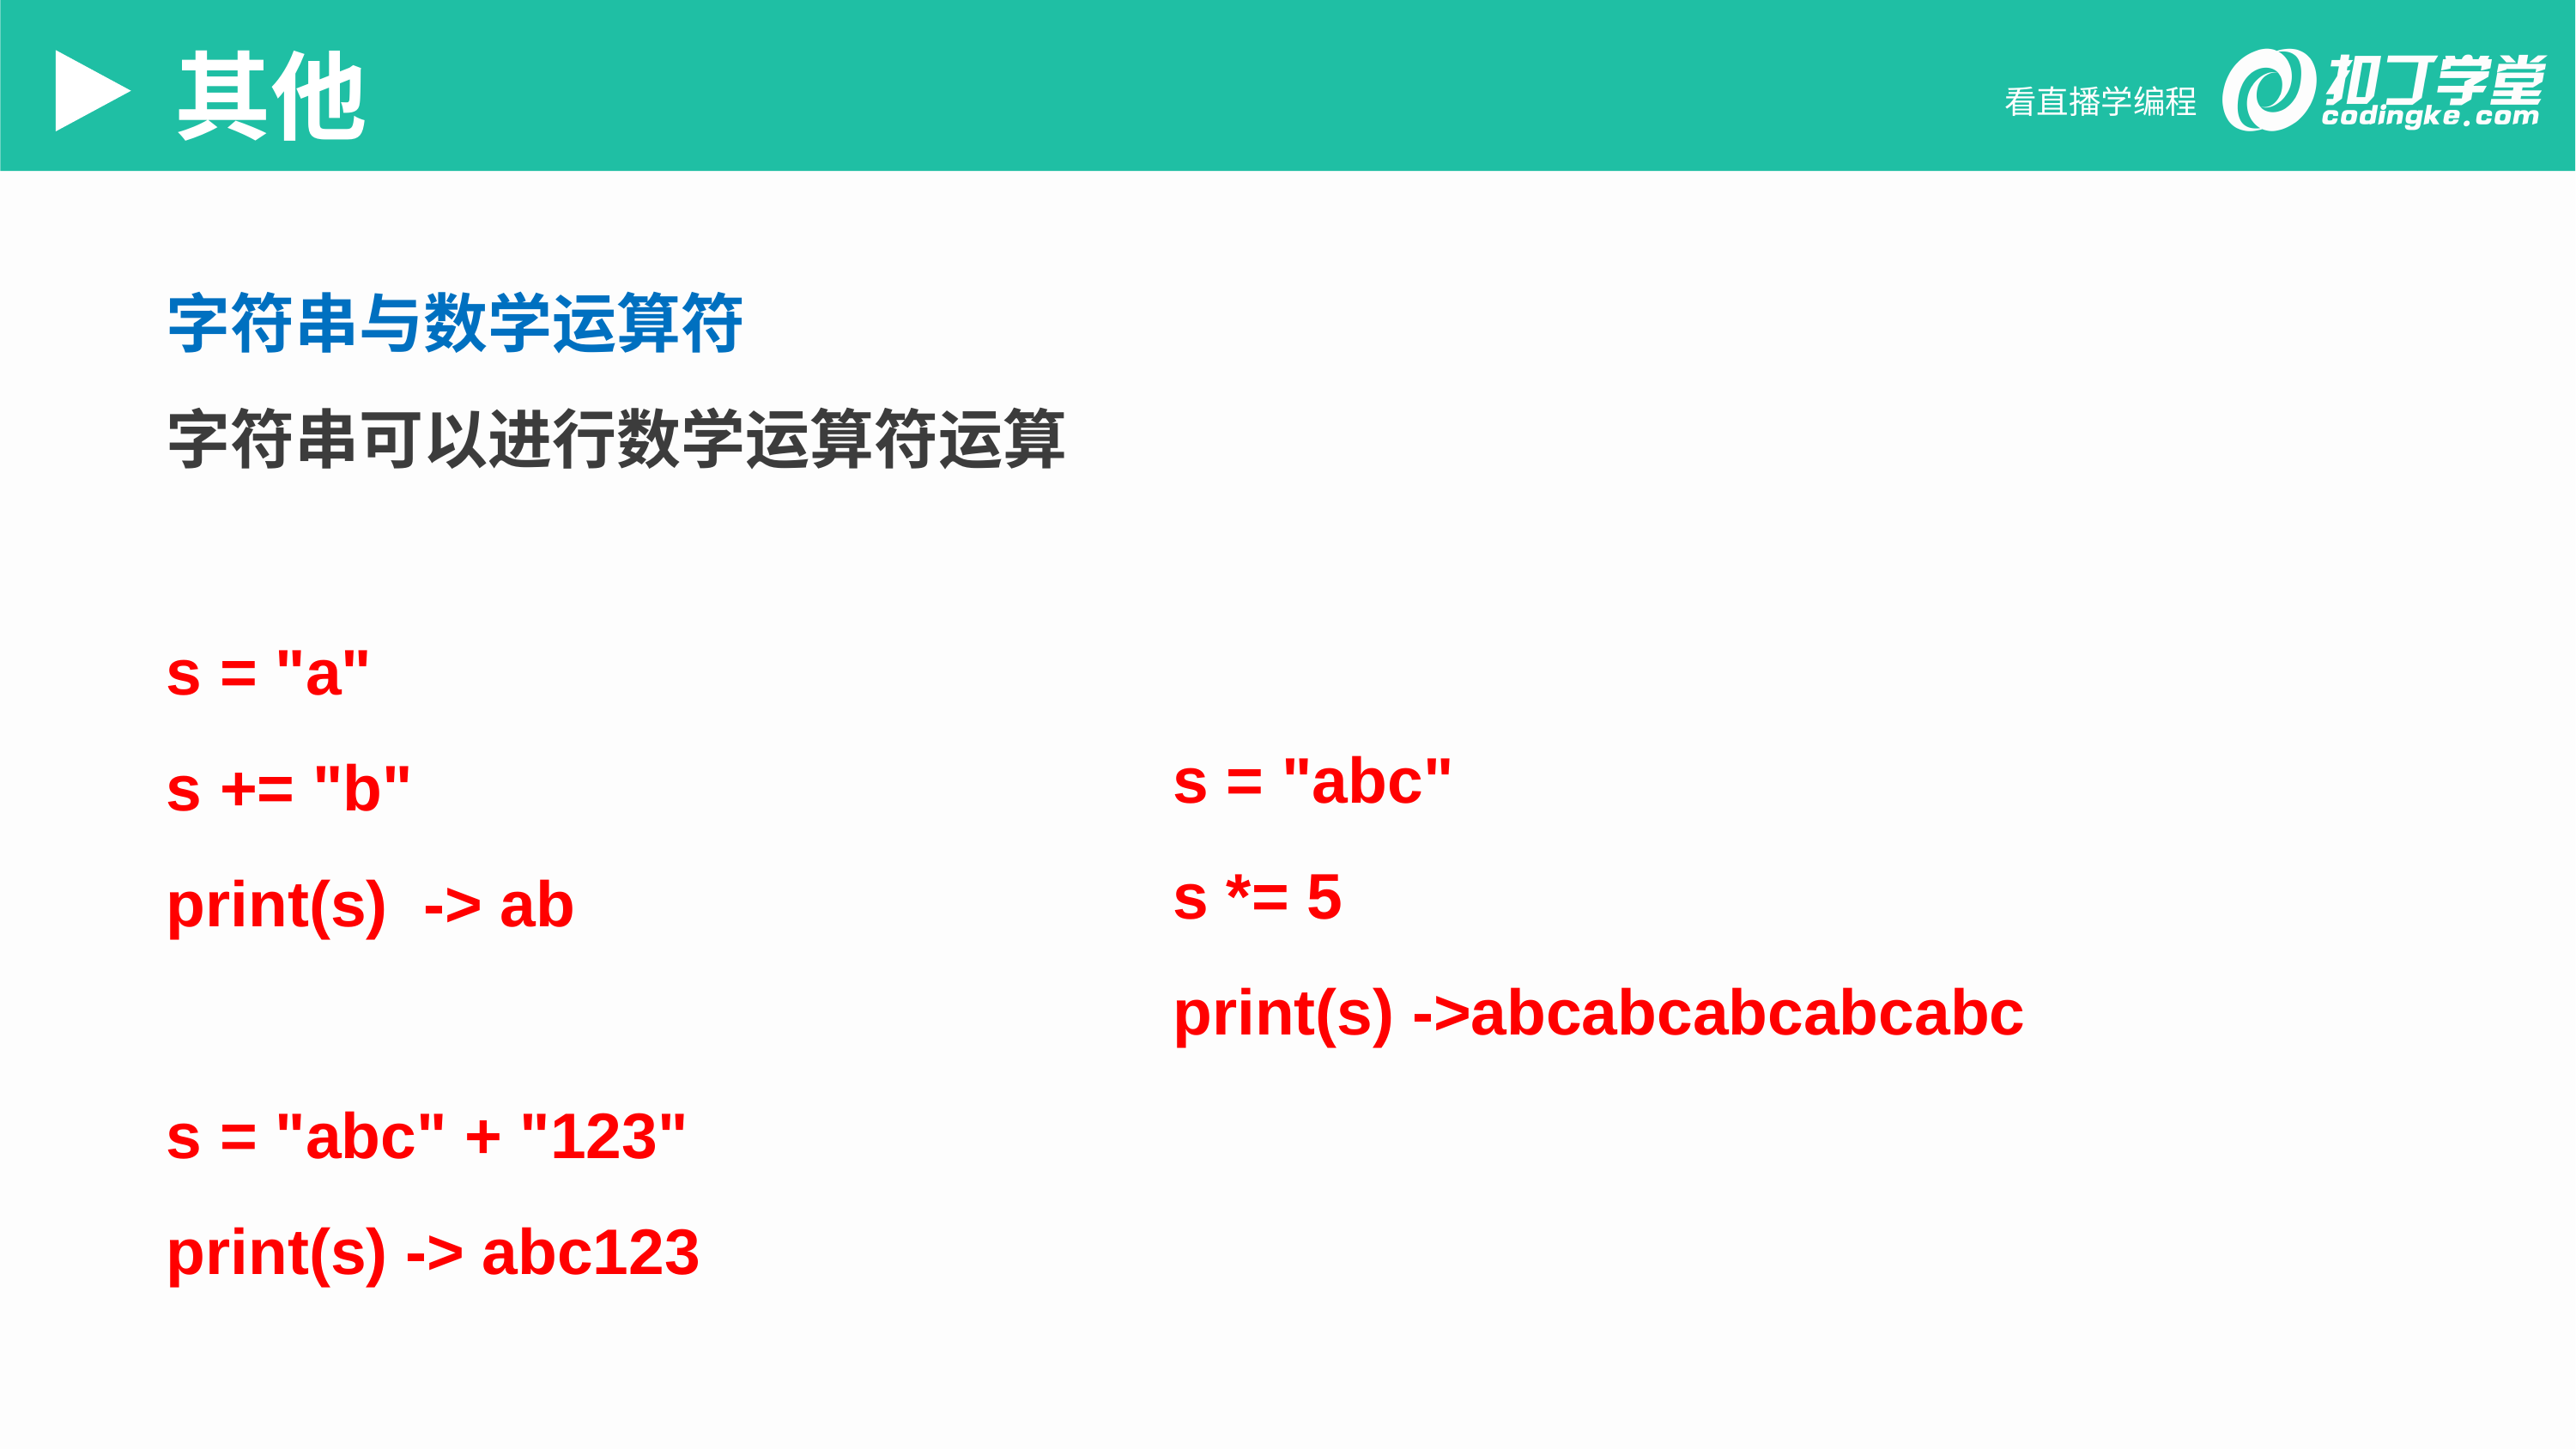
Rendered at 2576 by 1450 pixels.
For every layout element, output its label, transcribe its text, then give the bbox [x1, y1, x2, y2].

picture [2165, 4, 2576, 177]
text_box s = "abc" s *= 5 print(s) ->abcabcabcabcabc [1160, 694, 2040, 1132]
text_box 字符串与数学运算符 字符串可以进行数学运算符运算 s = "a" s += "b" print(s) -> ab s = "abc" + "123" print(s) -> abc123 [154, 237, 2414, 1449]
text_box 其他 [161, 29, 1816, 158]
